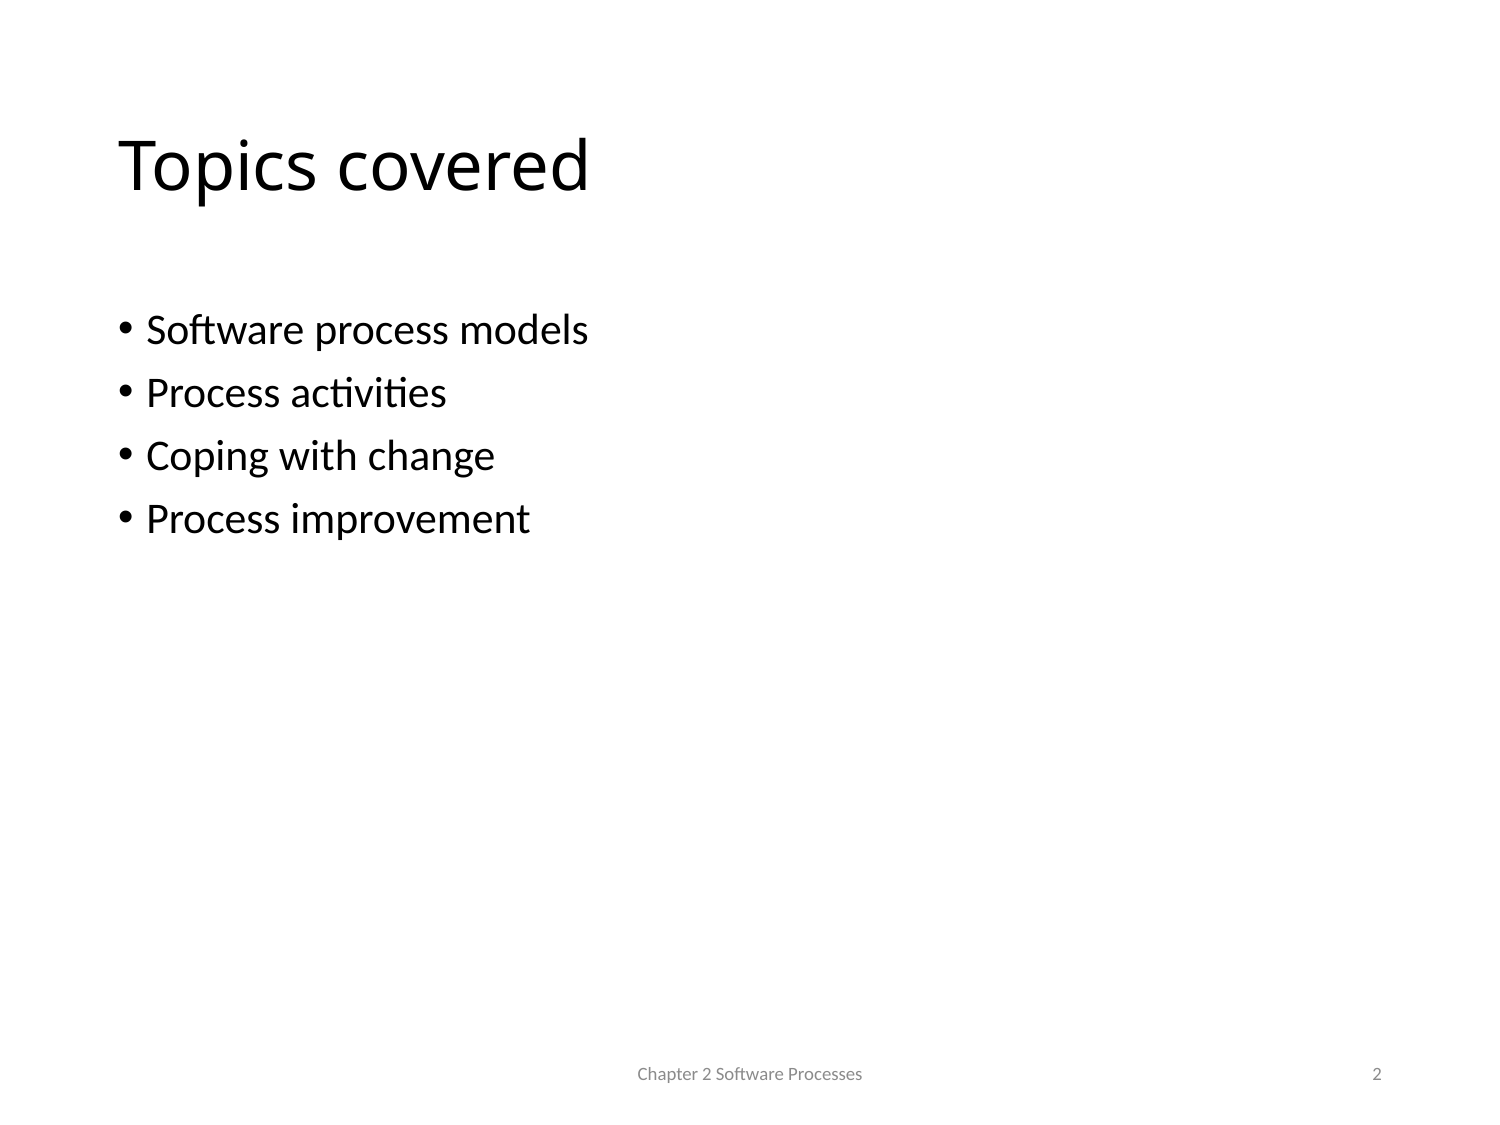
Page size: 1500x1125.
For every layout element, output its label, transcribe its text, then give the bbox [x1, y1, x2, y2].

footer Chapter 2 Software Processes [496, 1042, 1004, 1103]
title Topics covered [103, 59, 1397, 278]
slide_number 2 [1059, 1042, 1397, 1103]
list Software process models Process activities Coping with change Process improvement [103, 299, 1397, 1014]
